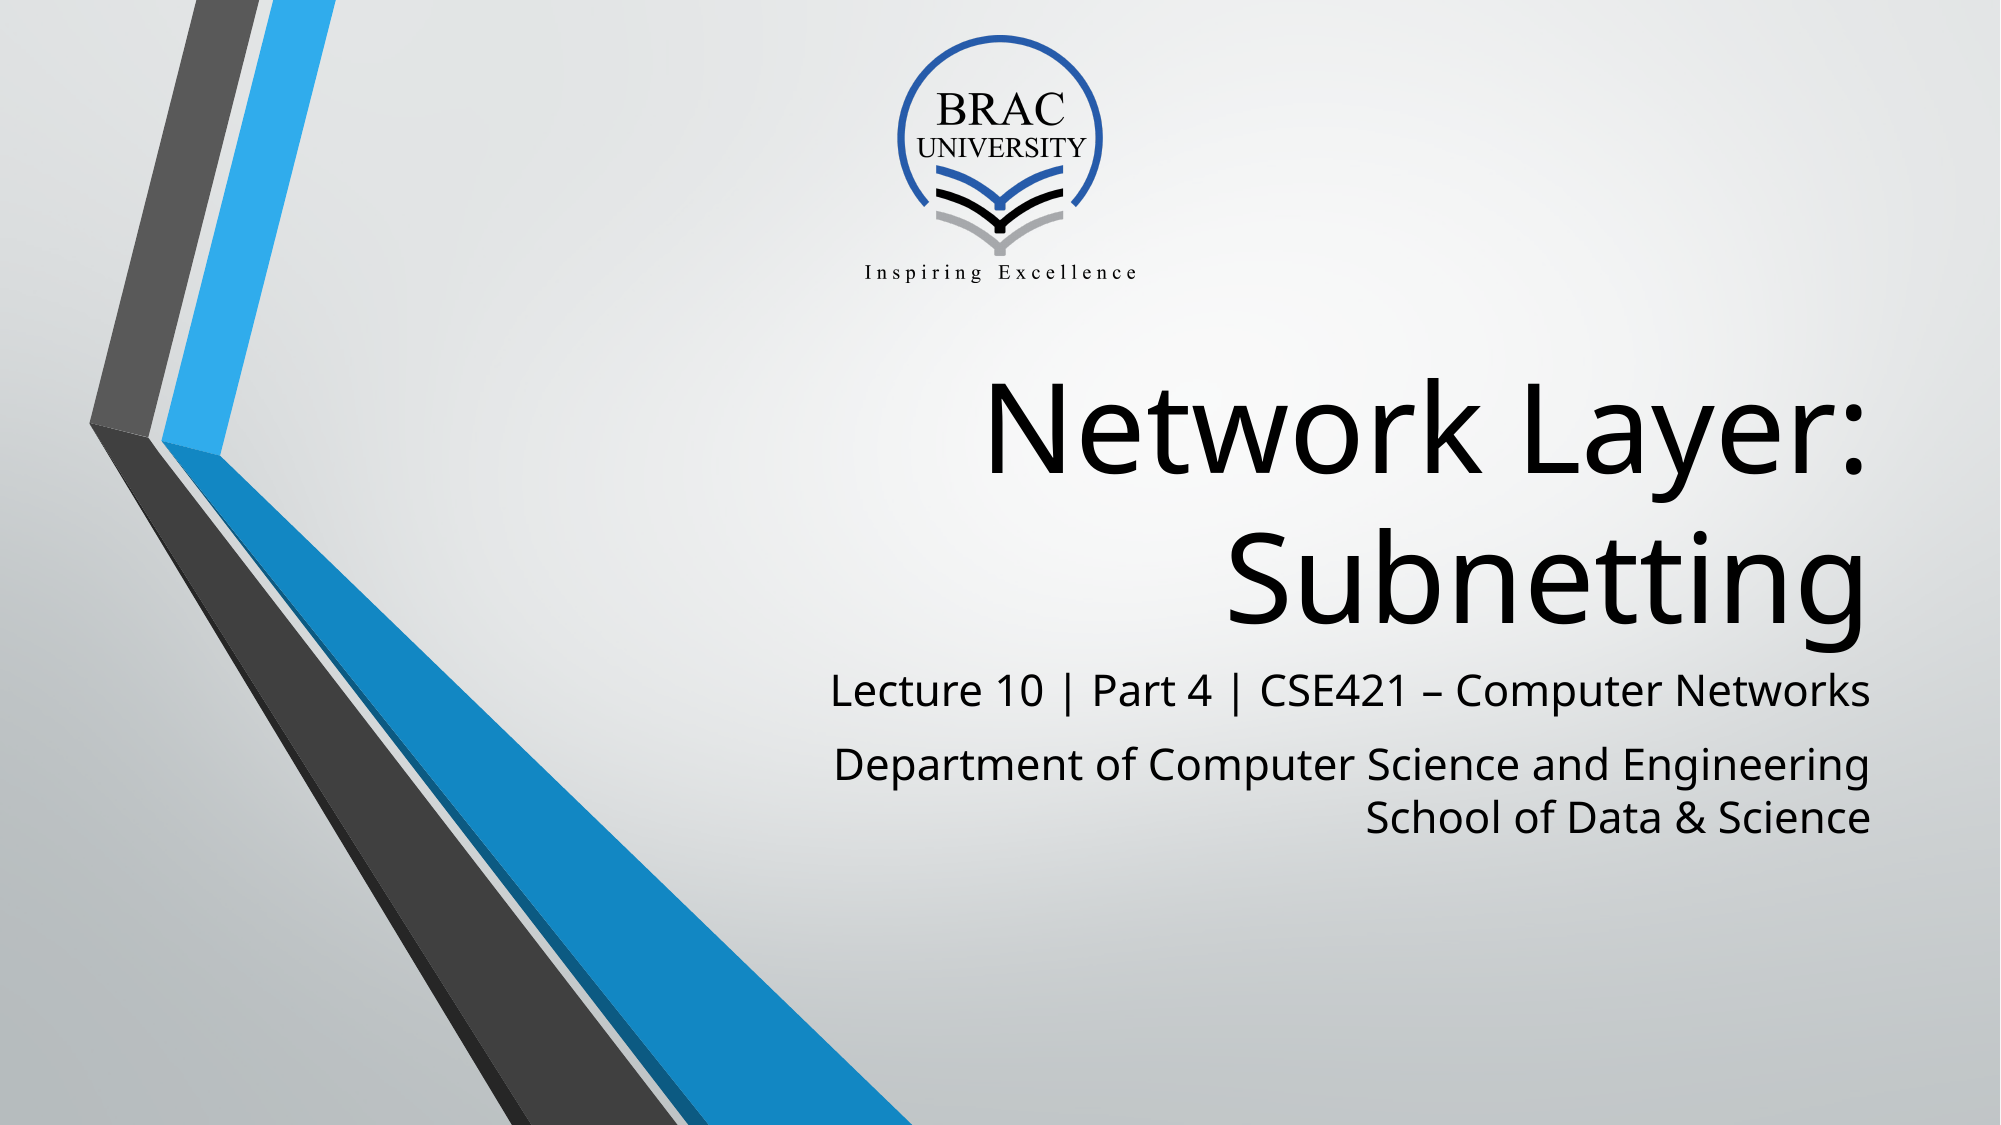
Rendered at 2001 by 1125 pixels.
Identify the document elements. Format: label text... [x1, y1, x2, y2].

picture [865, 35, 1135, 283]
title Network Layer: Subnetting [480, 226, 1887, 656]
subtitle Lecture 10 | Part 4 | CSE421 – Computer Networks Department of Computer Science and Engineering School of Data & Science [740, 655, 1887, 884]
